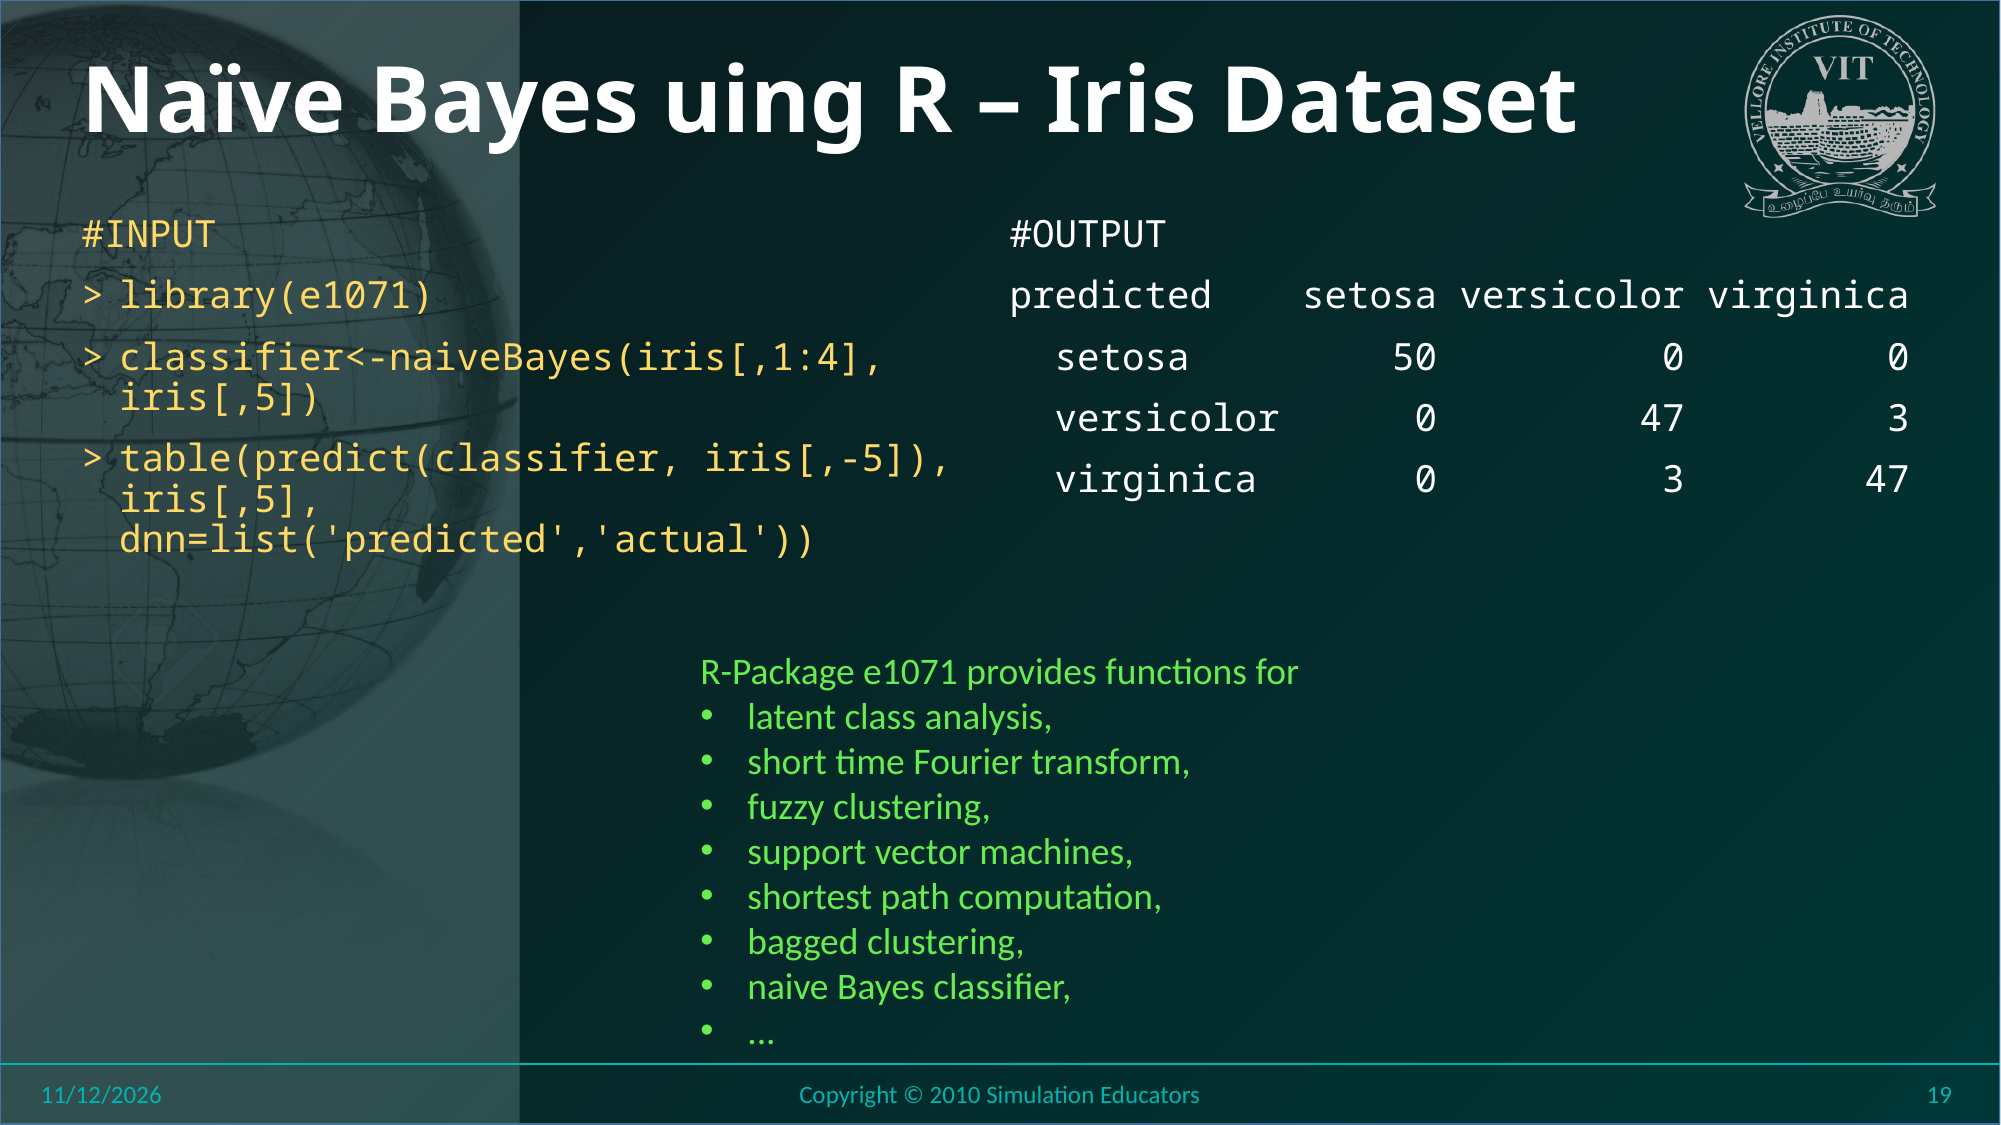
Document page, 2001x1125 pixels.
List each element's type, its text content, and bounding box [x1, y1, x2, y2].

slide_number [25, 1064, 476, 1124]
slide_number 19 [1517, 1064, 1968, 1124]
footer Copyright © 2010 Simulation Educators [662, 1064, 1338, 1124]
text_box R-Package e1071 provides functions for latent class analysis, short time Fourier transform, fuzzy clustering, support vector machines, shortest path computation, bagged clustering, naive Bayes classiﬁer, ... [685, 639, 1539, 1060]
list #INPUT library(e1071) classifier<-naiveBayes(iris[,1:4], iris[,5]) table(predict(classifier, iris[,-5]), iris[,5], dnn=list('predicted','actual')) [66, 207, 994, 922]
title Naïve Bayes uing R – Iris Dataset [66, 1, 1716, 204]
list #OUTPUT predicted setosa versicolor virginica setosa 50 0 0 versicolor 0 47 3 virginica 0 3 47 [994, 207, 1936, 922]
